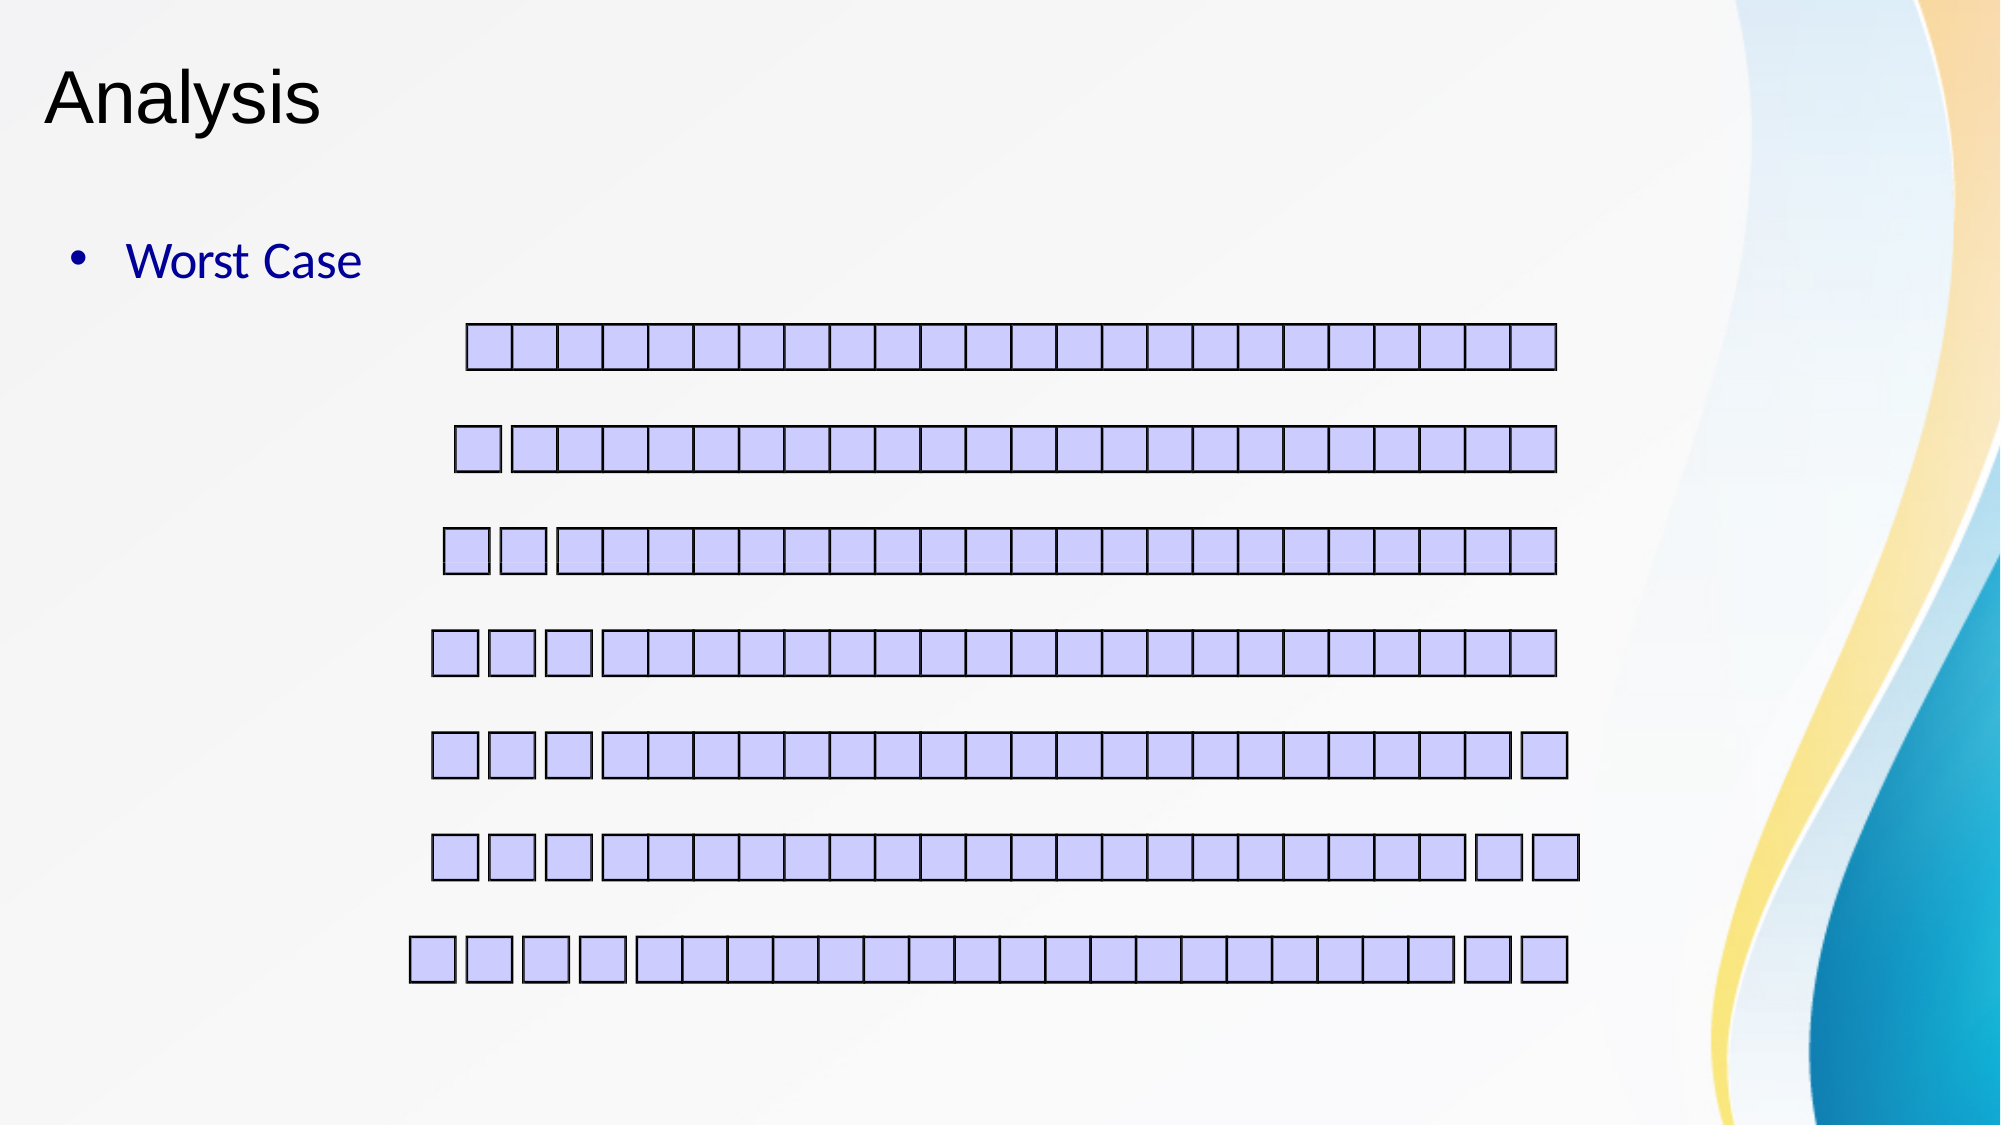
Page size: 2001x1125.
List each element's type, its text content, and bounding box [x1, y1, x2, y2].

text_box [488, 731, 537, 780]
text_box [431, 833, 480, 882]
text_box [522, 935, 571, 984]
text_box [556, 527, 1558, 576]
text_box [635, 935, 1455, 984]
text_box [442, 527, 491, 576]
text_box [431, 731, 480, 780]
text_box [601, 833, 1467, 882]
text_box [488, 629, 537, 678]
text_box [601, 629, 1558, 678]
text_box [488, 833, 537, 882]
text_box Worst Case [67, 223, 695, 289]
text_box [601, 731, 1512, 780]
title Analysis [42, 0, 602, 188]
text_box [544, 833, 593, 882]
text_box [431, 629, 480, 678]
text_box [1520, 935, 1569, 984]
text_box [465, 935, 514, 984]
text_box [510, 425, 1558, 474]
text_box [544, 629, 593, 678]
slide_number [1433, 1024, 1900, 1125]
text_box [1475, 833, 1524, 882]
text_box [499, 527, 548, 576]
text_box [1463, 935, 1512, 984]
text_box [465, 322, 1558, 371]
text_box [1520, 731, 1569, 780]
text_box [454, 425, 503, 474]
picture [0, 0, 2001, 1125]
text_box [408, 935, 457, 984]
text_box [544, 731, 593, 780]
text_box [1531, 833, 1580, 882]
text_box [578, 935, 627, 984]
